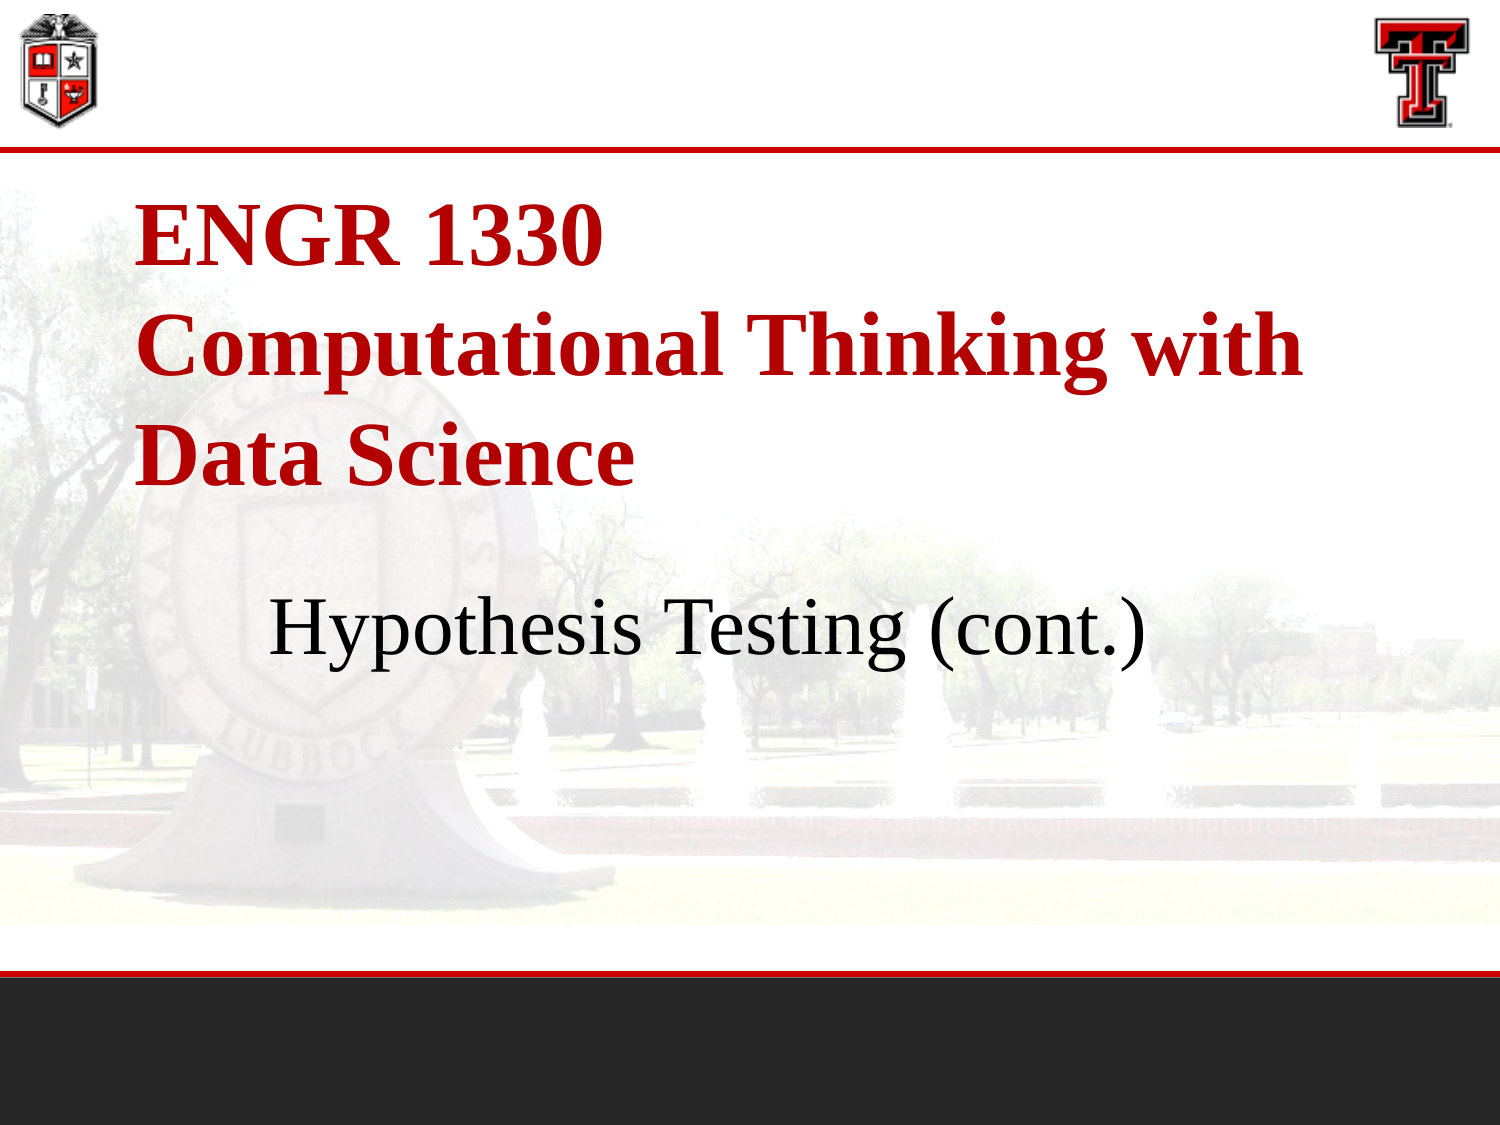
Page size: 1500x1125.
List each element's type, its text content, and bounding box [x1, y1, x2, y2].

text_box Hypothesis Testing (cont.) [94, 563, 1324, 679]
title ENGR 1330 Computational Thinking with Data Science [119, 146, 1418, 531]
picture [1373, 14, 1472, 128]
picture [11, 14, 114, 136]
